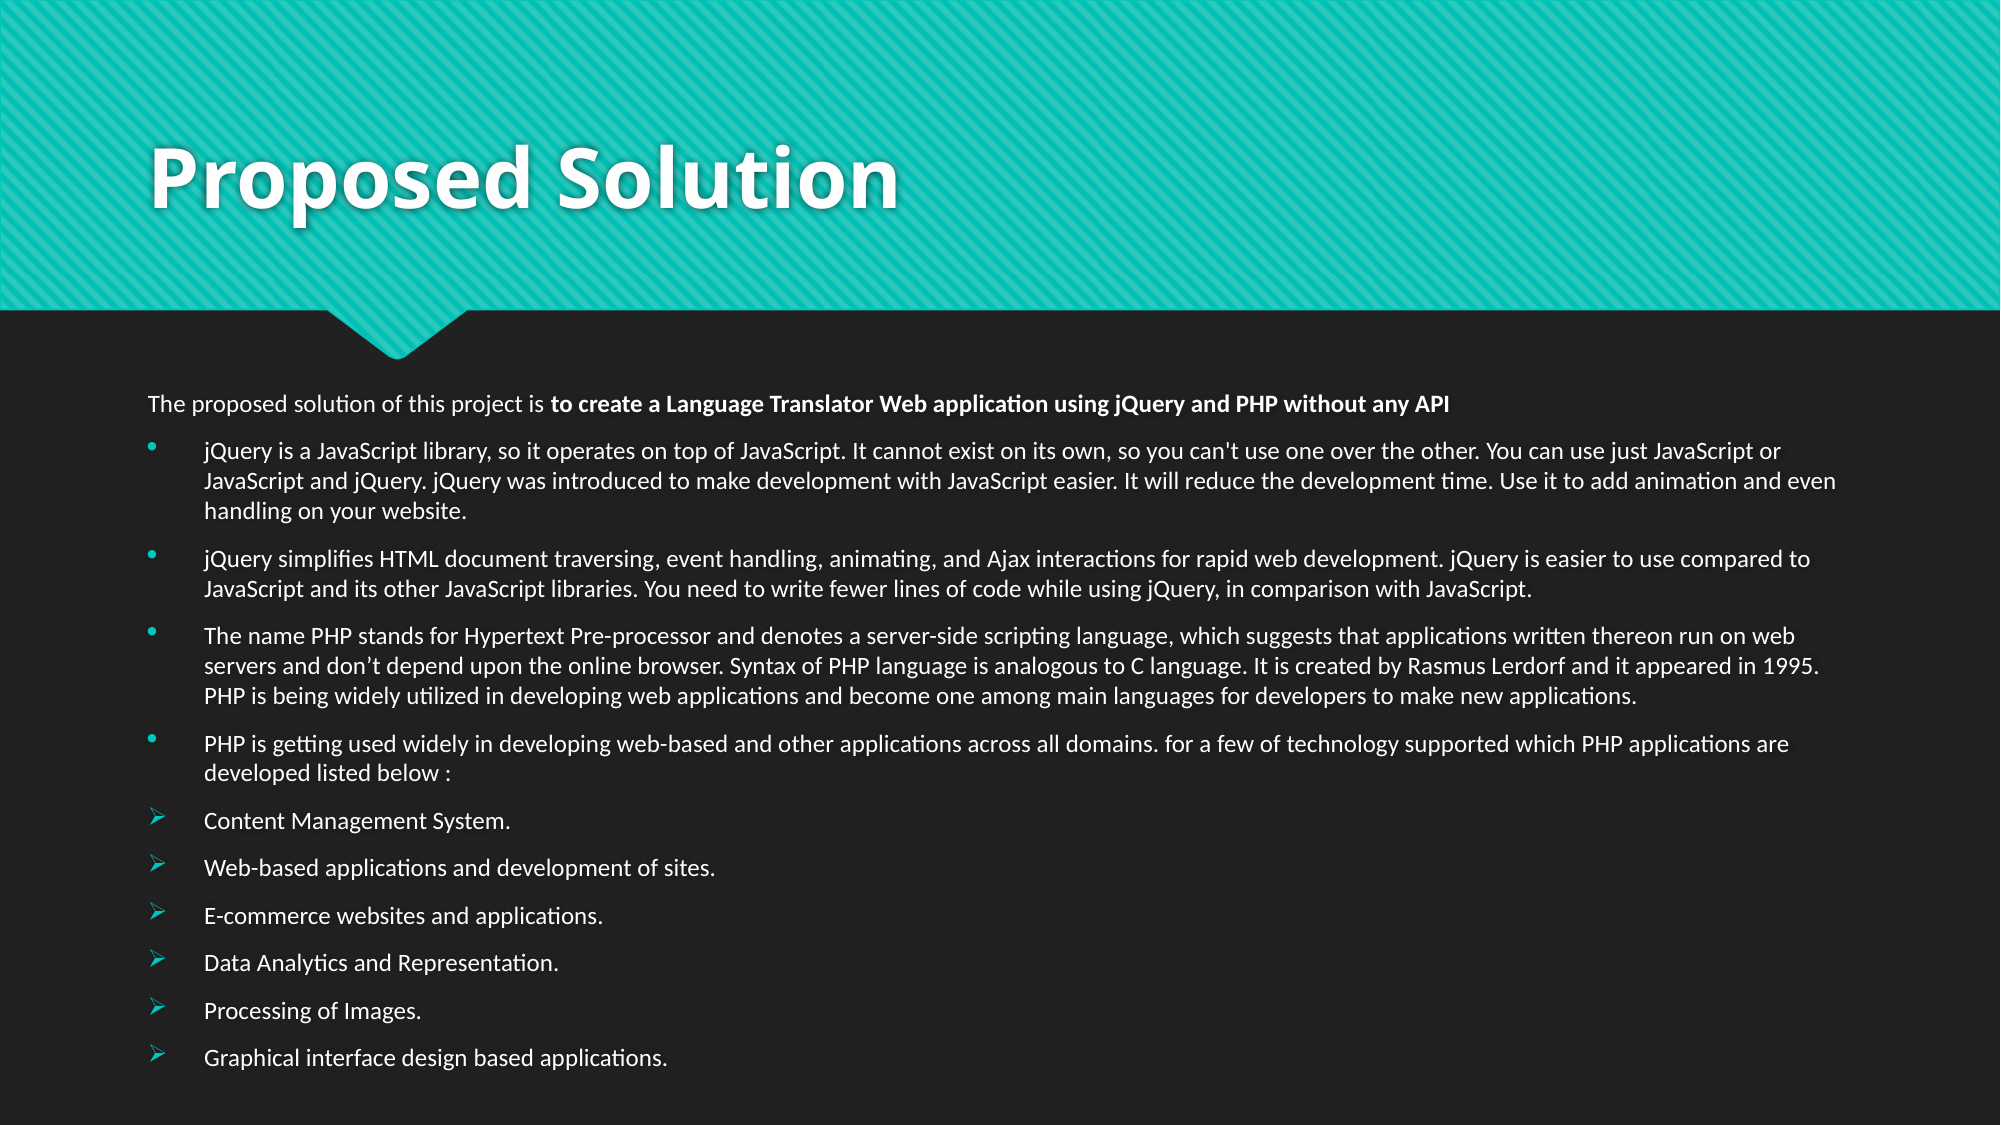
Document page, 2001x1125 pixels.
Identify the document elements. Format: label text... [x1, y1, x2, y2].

title Proposed Solution [132, 73, 1868, 233]
list The proposed solution of this project is to create a Language Translator Web application using jQuery and PHP without any API jQuery is a JavaScript library, so it operates on top of JavaScript. It cannot exist on its own, so you can't use one over the other. You can use just JavaScript or JavaScript and jQuery. jQuery was introduced to make development with JavaScript easier. It will reduce the development time. Use it to add animation and even handling on your website. jQuery simplifies HTML document traversing, event handling, animating, and Ajax interactions for rapid web development. jQuery is easier to use compared to JavaScript and its other JavaScript libraries. You need to write fewer lines of code while using jQuery, in comparison with JavaScript. The name PHP stands for Hypertext Pre-processor and denotes a server-side scripting language, which suggests that applications written thereon run on web servers and don’t depend upon the online browser. Syntax of PHP language is analogous to C language. It is created by Rasmus Lerdorf and it appeared in 1995. PHP is being widely utilized in developing web applications and become one among main languages for developers to make new applications. PHP is getting used widely in developing web-based and other applications across all domains. for a few of technology supported which PHP applications are developed listed below : Content Management System. Web-based applications and development of sites. E-commerce websites and applications. Data Analytics and Representation. Processing of Images. Graphical interface design based applications. [132, 455, 1865, 1052]
